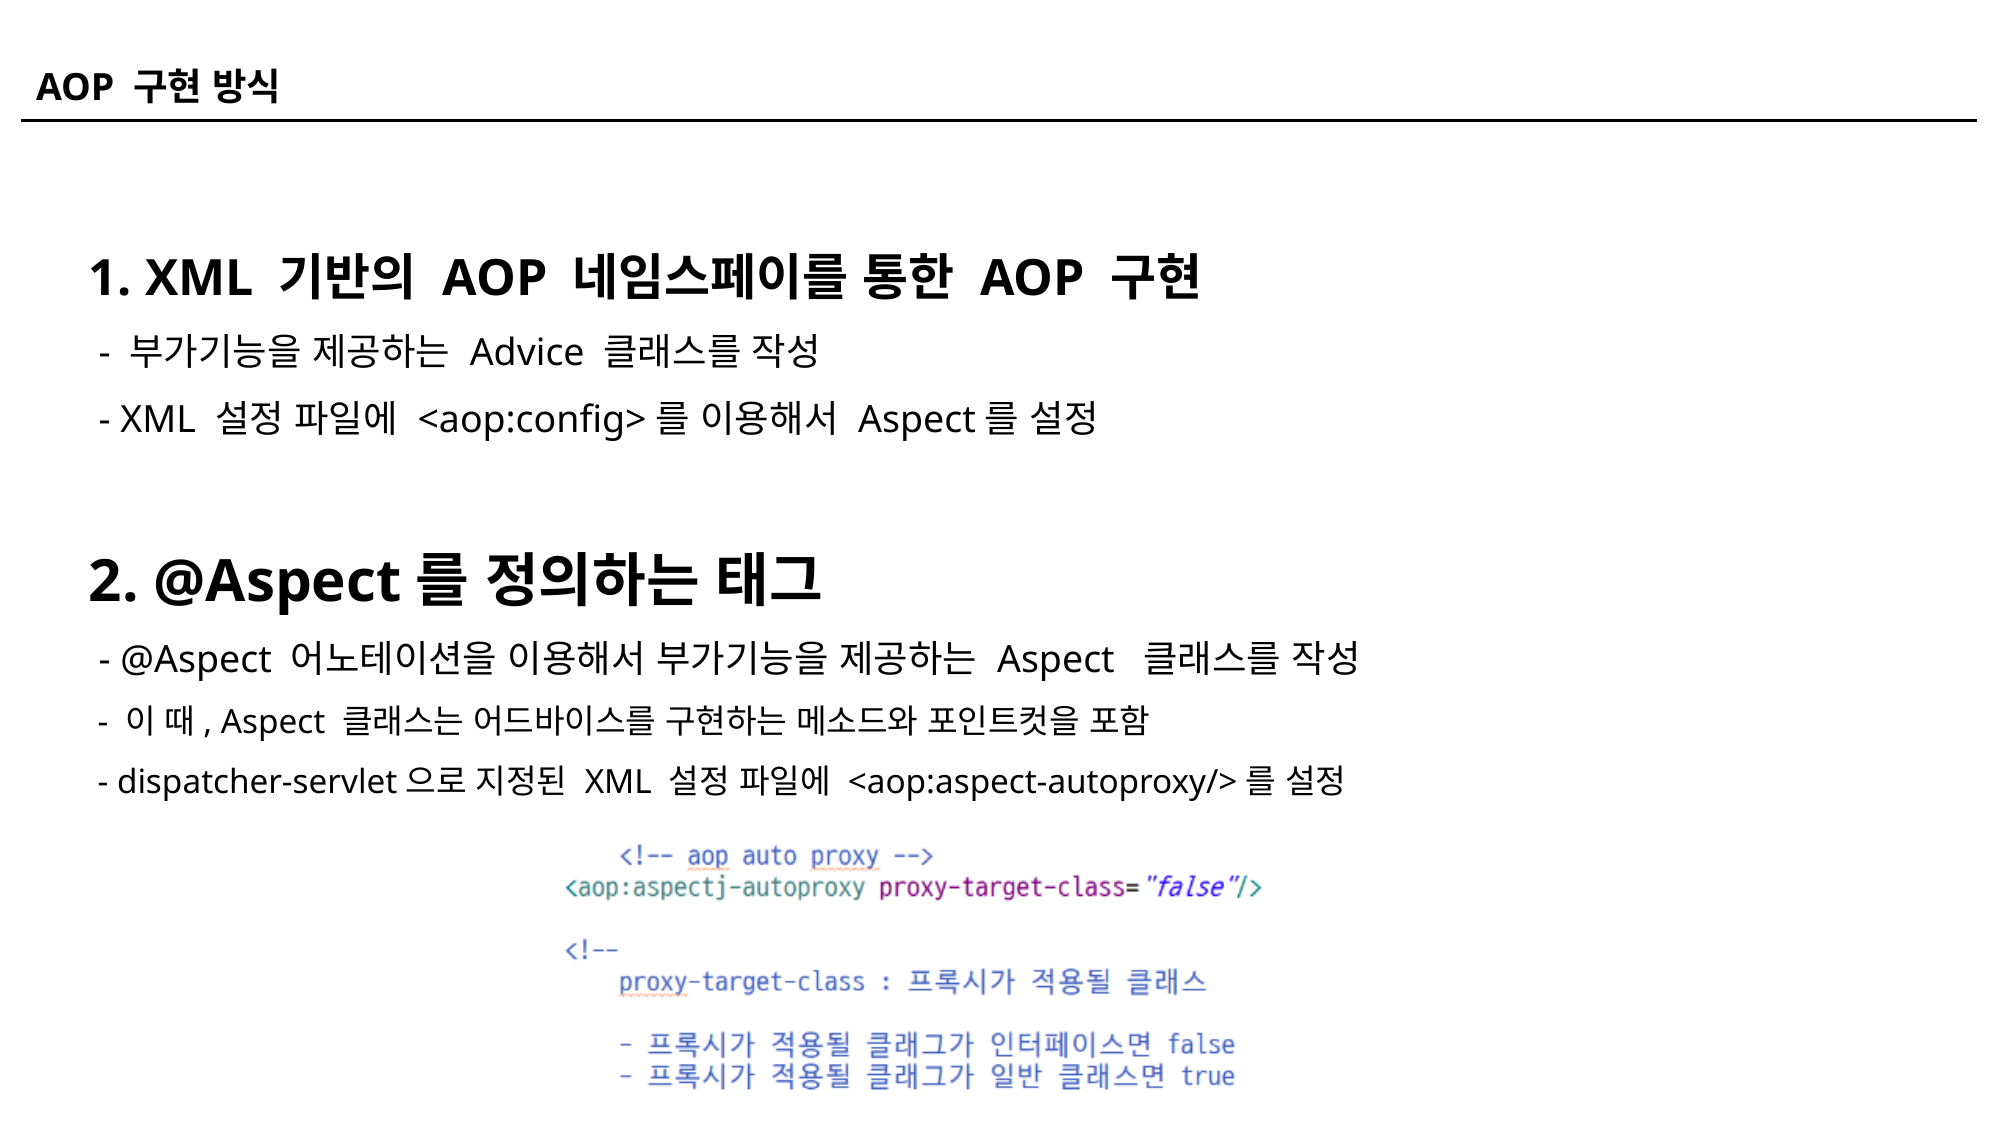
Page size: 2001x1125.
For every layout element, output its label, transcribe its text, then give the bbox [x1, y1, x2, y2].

text_box AOP 구현 방식 [21, 55, 1978, 116]
text_box XML 기반의 AOP 네임스페이를 통한 AOP 구현 - 부가기능을 제공하는 Advice 클래스를 작성 - XML 설정 파일에 <aop:config>를 이용해서 Aspect를 설정 2. @Aspect를 정의하는 태그 - @Aspect 어노테이션을 이용해서 부가기능을 제공하는 Aspect 클래스를 작성 - 이 때, Aspect 클래스는 어드바이스를 구현하는 메소드와 포인트컷을 포함 - dispatcher-servlet으로 지정된 XML 설정 파일에 <aop:aspect-autoproxy/>를 설정 [74, 207, 1802, 808]
picture [496, 829, 1332, 1107]
